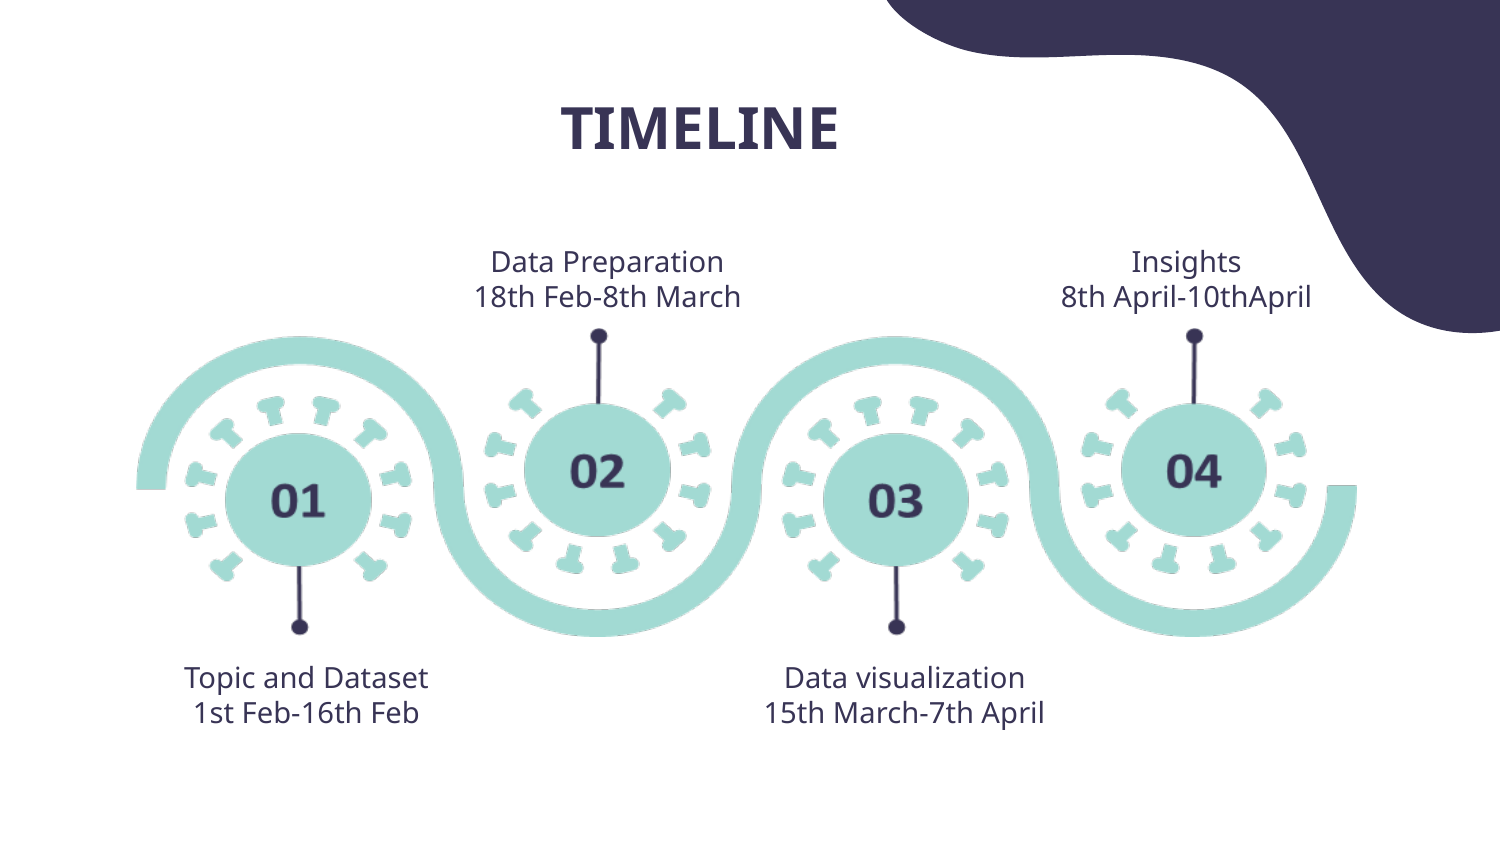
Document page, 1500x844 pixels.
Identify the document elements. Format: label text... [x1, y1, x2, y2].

picture [136, 328, 1357, 638]
text_box Data visualization 15th March-7th April [723, 646, 1087, 748]
title TIMELINE [197, 76, 1203, 171]
text_box Topic and Dataset 1st Feb-16th Feb [125, 644, 489, 747]
text_box Data Preparation 18th Feb-8th March [426, 225, 790, 326]
text_box Insights 8th April-10thApril [1005, 225, 1368, 328]
